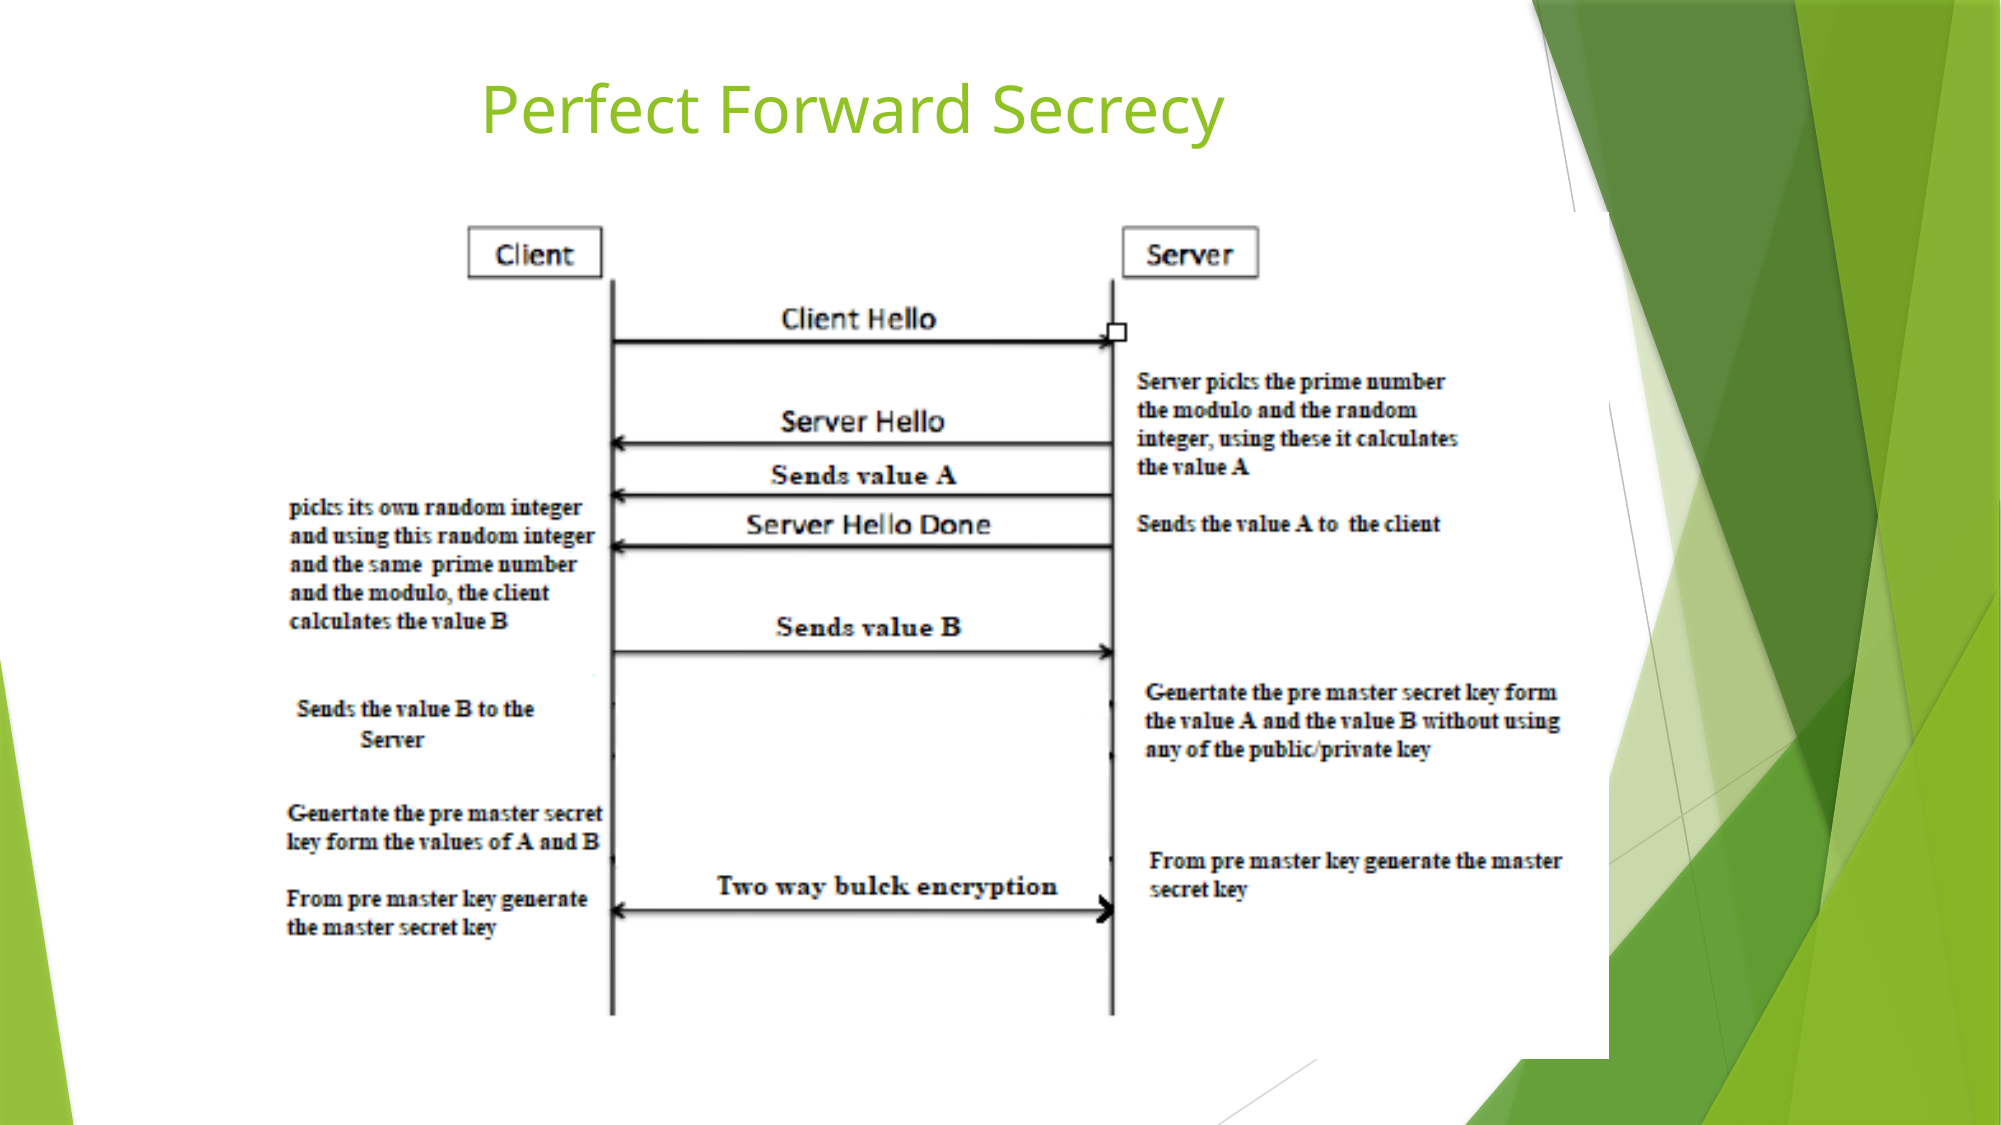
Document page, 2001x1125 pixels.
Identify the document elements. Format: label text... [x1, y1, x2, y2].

title Perfect Forward Secrecy [137, 59, 1863, 155]
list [279, 212, 1610, 1059]
